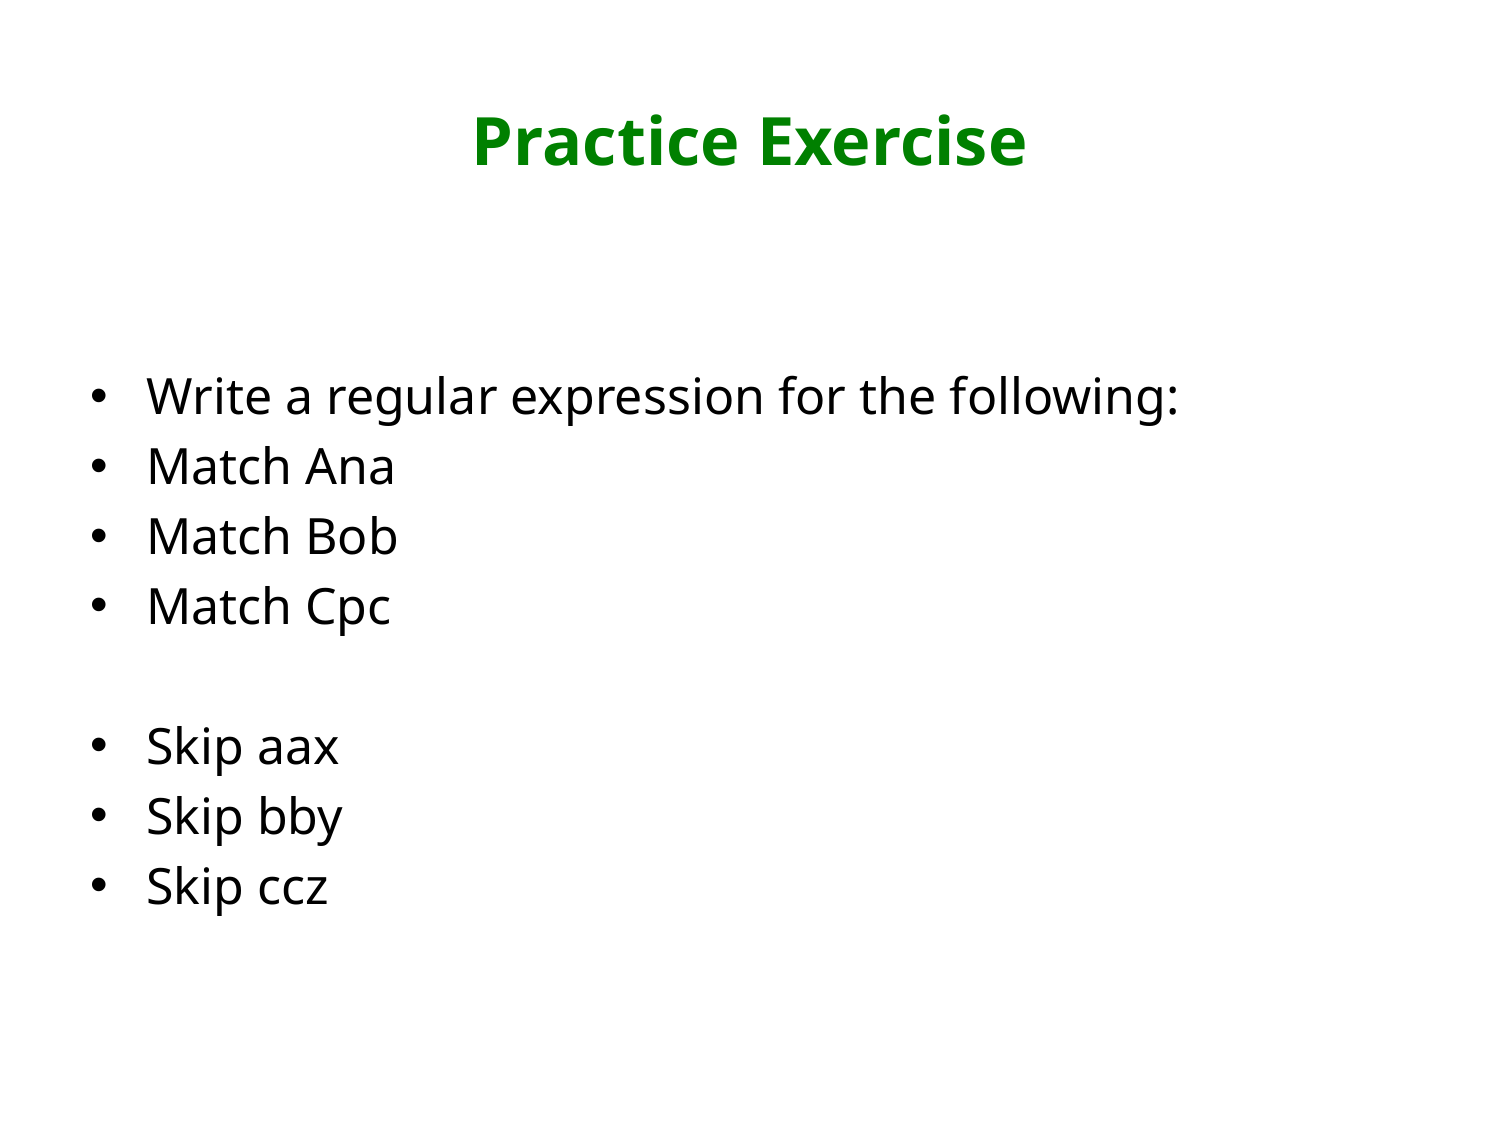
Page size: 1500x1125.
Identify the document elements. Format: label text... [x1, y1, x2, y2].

list Write a regular expression for the following: Match Ana Match Bob Match Cpc Skip aax Skip bby Skip ccz [75, 313, 1477, 967]
title Practice Exercise [75, 45, 1425, 233]
